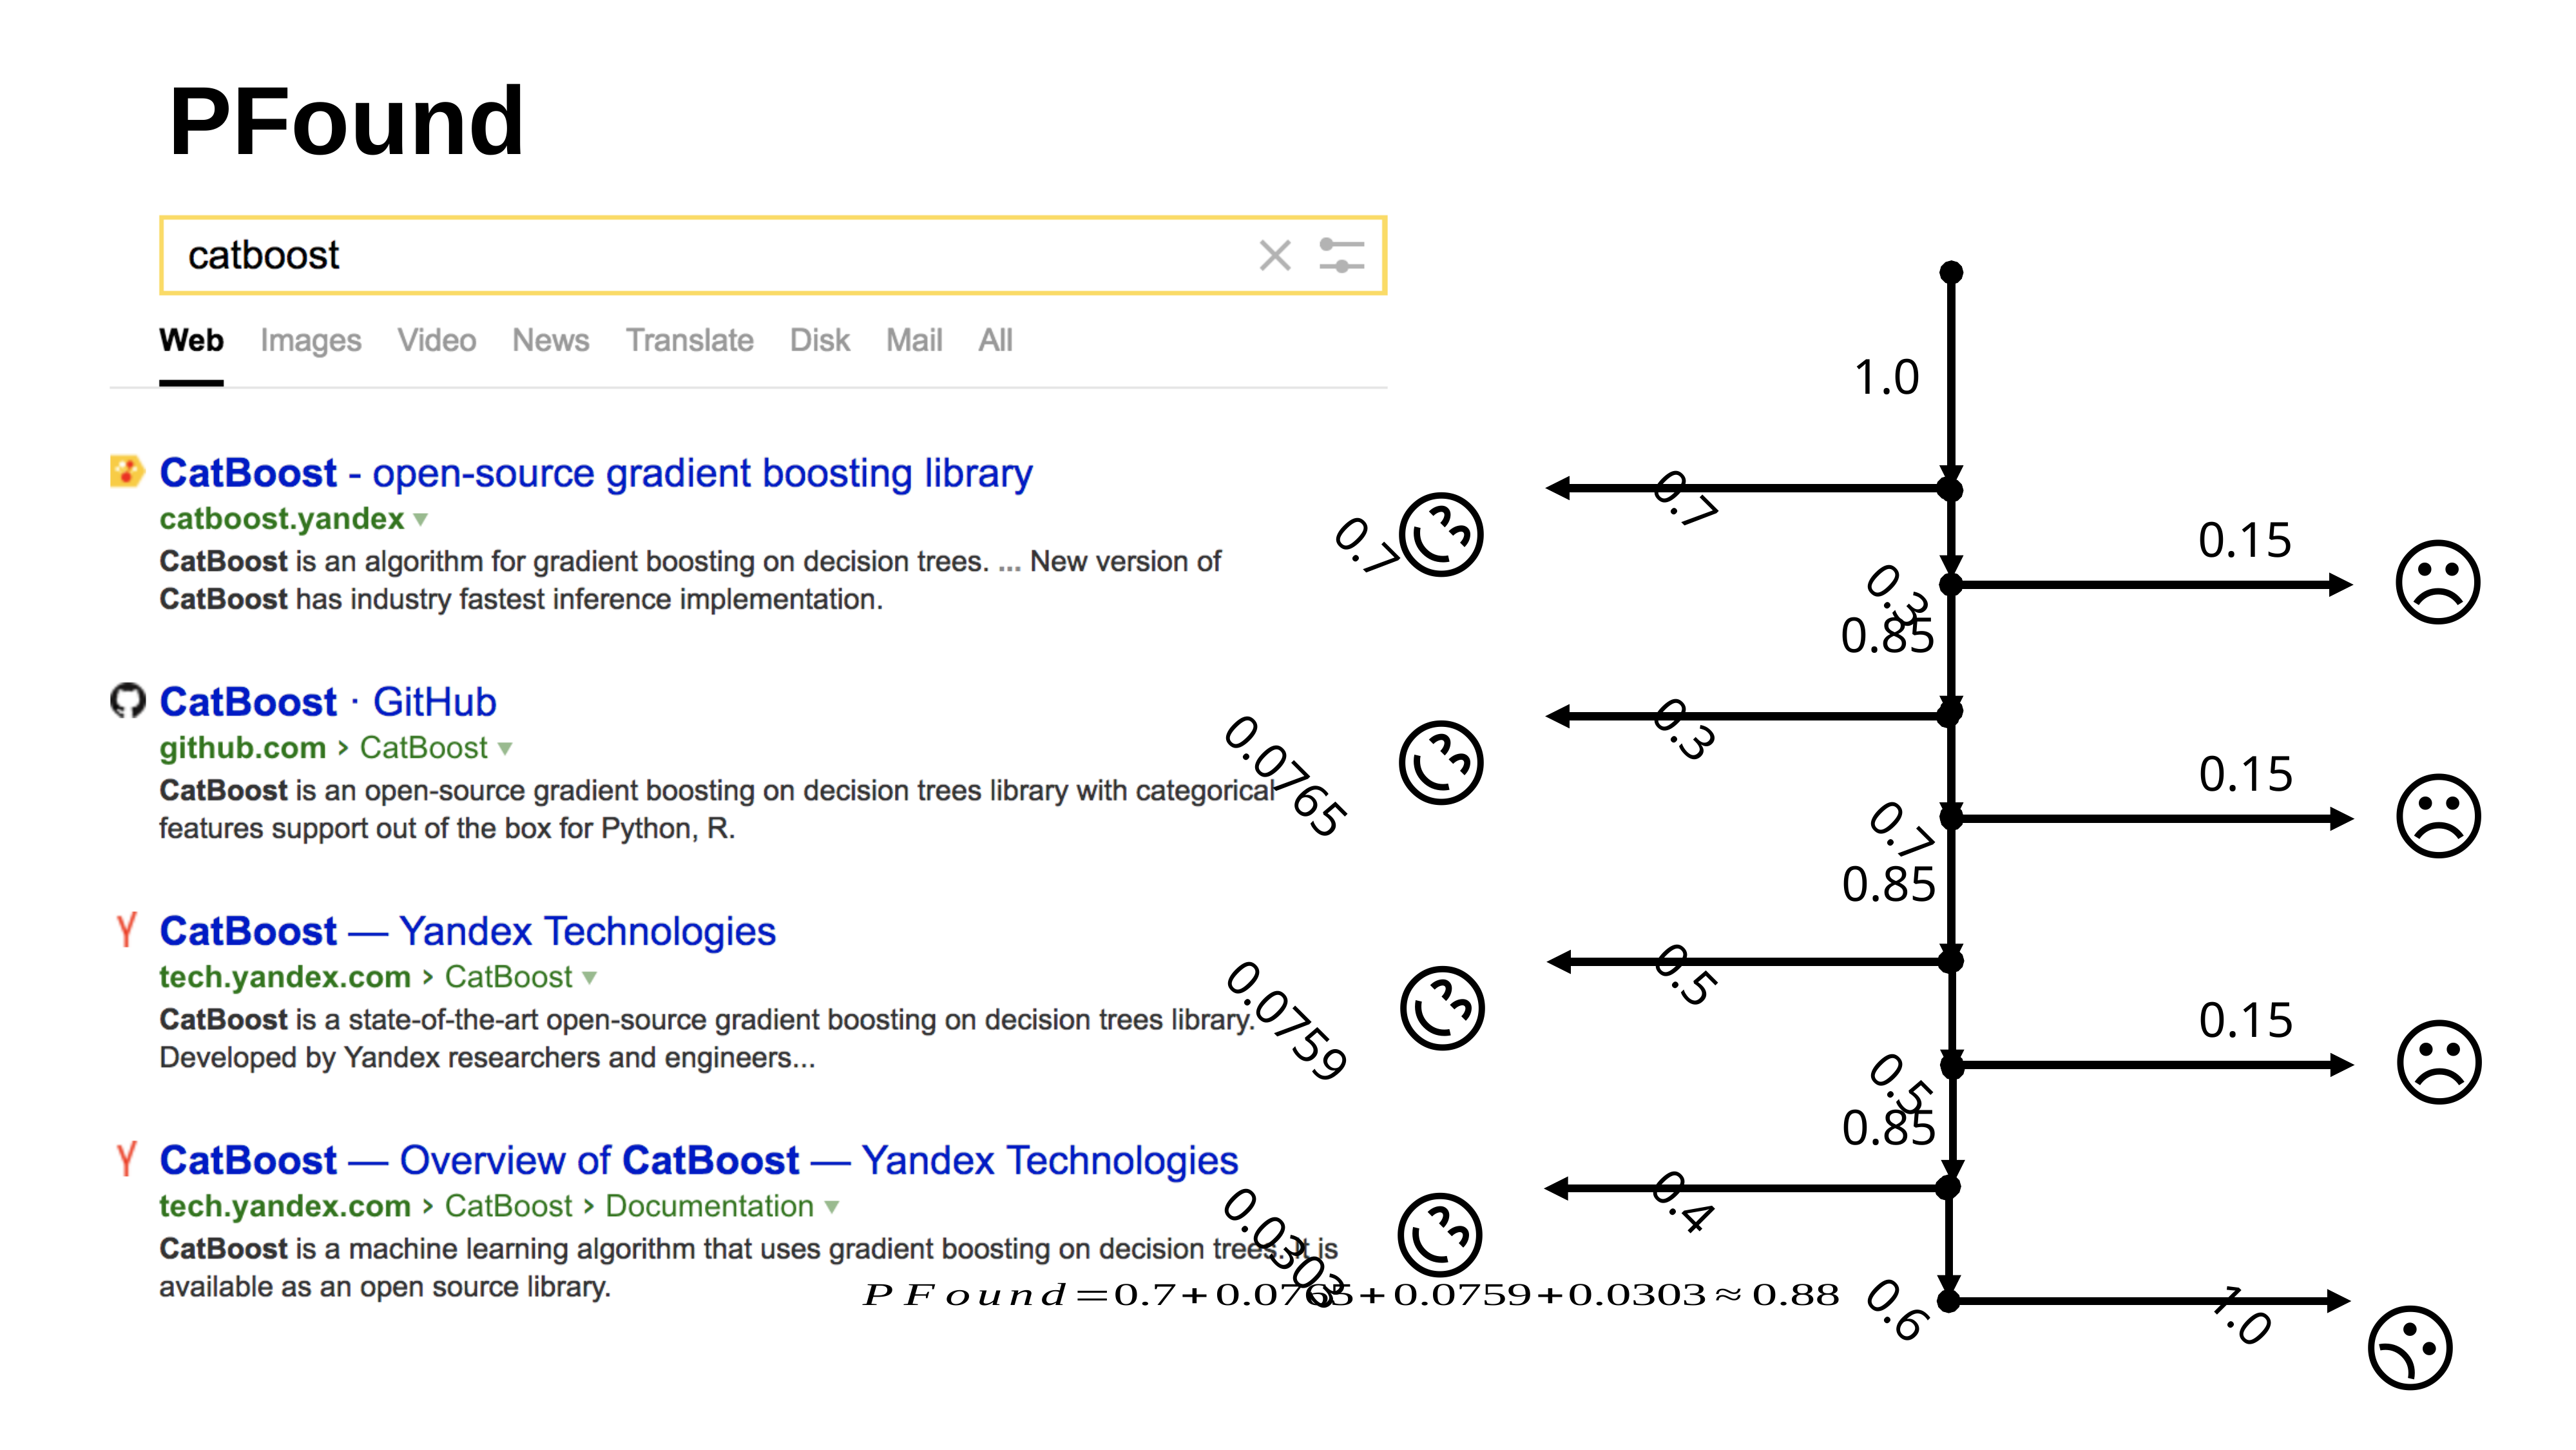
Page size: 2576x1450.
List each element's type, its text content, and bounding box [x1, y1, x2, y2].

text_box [1842, 742, 2489, 969]
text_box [1321, 412, 1988, 640]
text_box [1842, 989, 2489, 1184]
title PFound [167, 57, 2412, 212]
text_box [1852, 272, 1952, 412]
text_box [1239, 1112, 1988, 1224]
slide_number [2384, 1372, 2408, 1377]
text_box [1240, 640, 1990, 878]
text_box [859, 1224, 2522, 1372]
slide_number [2372, 1372, 2379, 1377]
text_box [1841, 508, 2488, 720]
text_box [1242, 885, 1991, 1130]
picture [110, 184, 1388, 1341]
